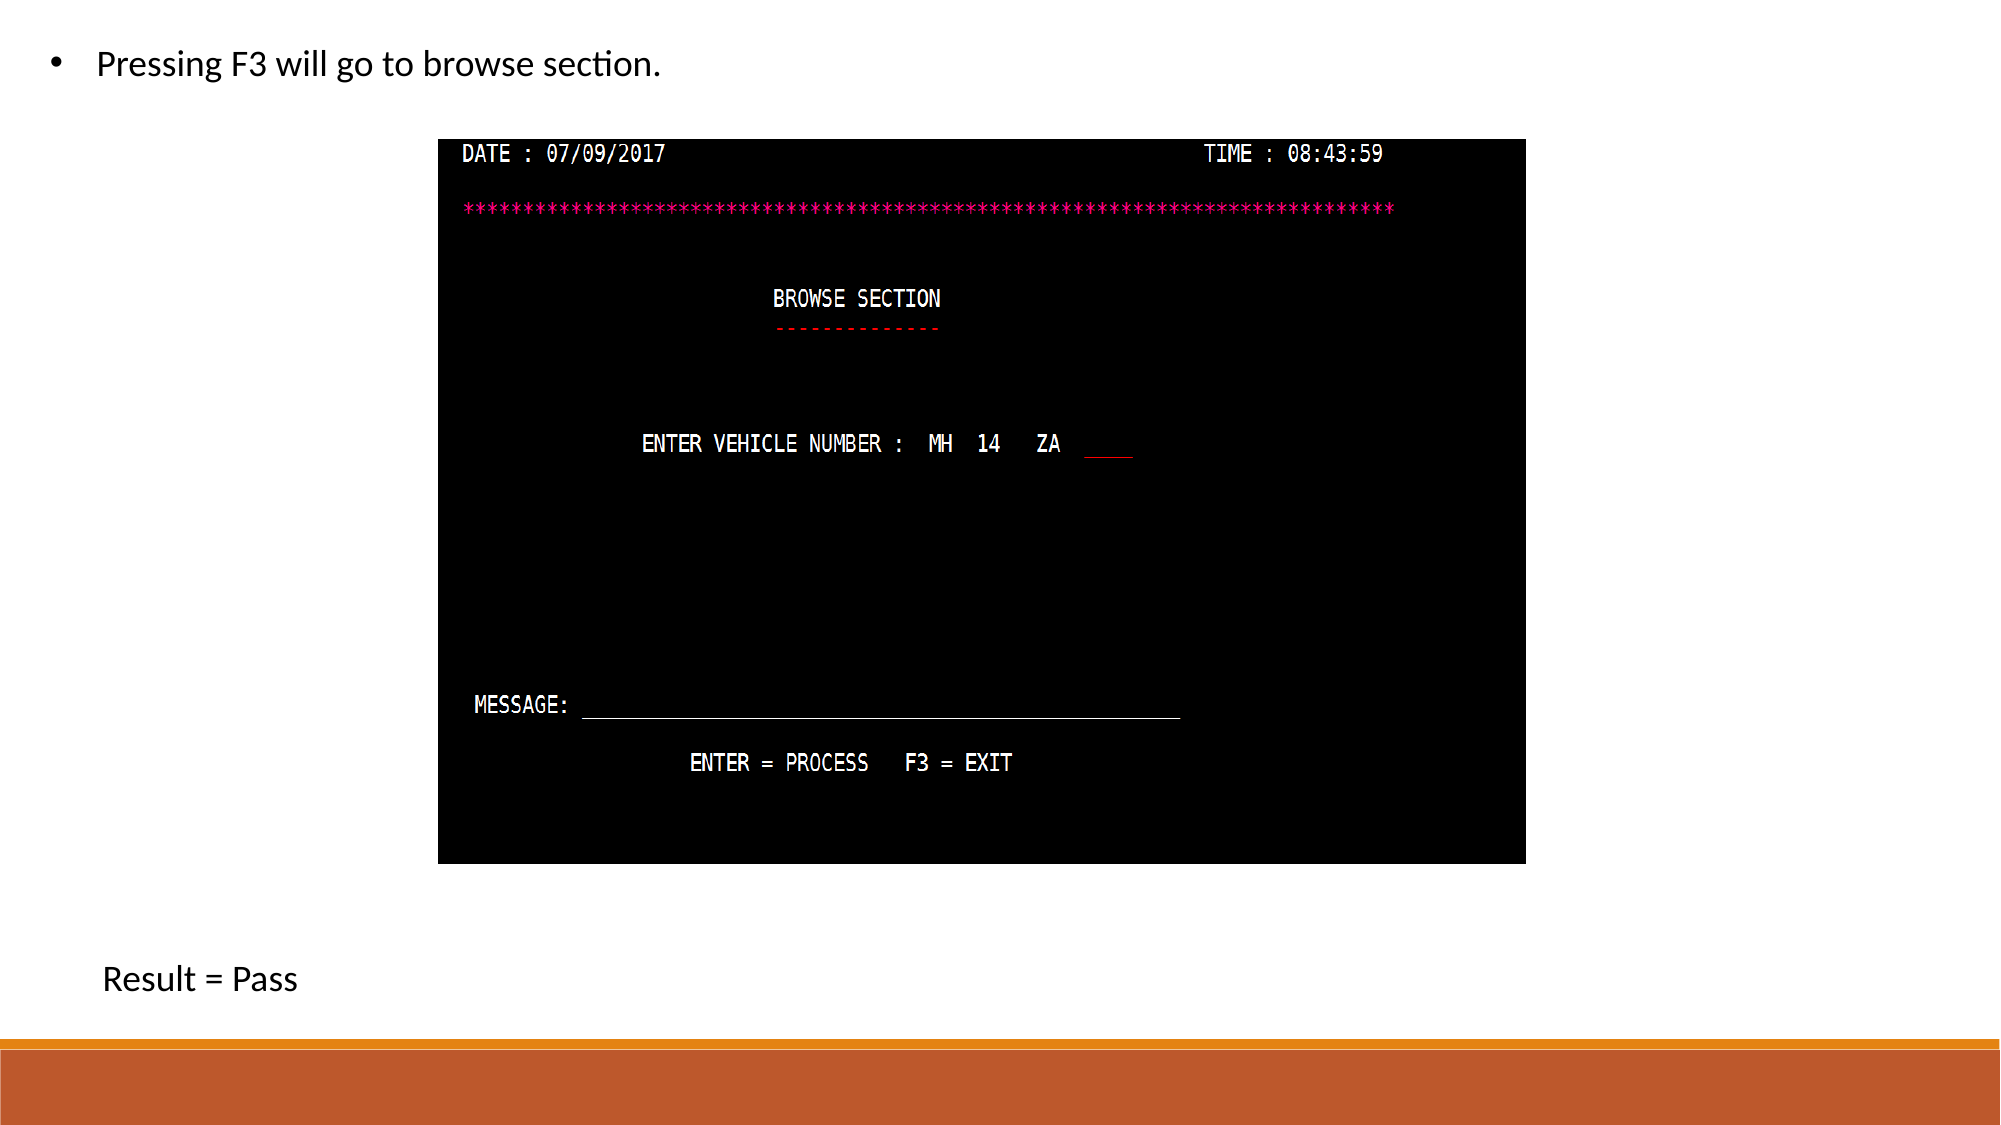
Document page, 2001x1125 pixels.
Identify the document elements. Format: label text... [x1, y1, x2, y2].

text_box Result = Pass [87, 946, 314, 1007]
picture [438, 138, 1527, 865]
text_box Pressing F3 will go to browse section. [0, 28, 1229, 92]
